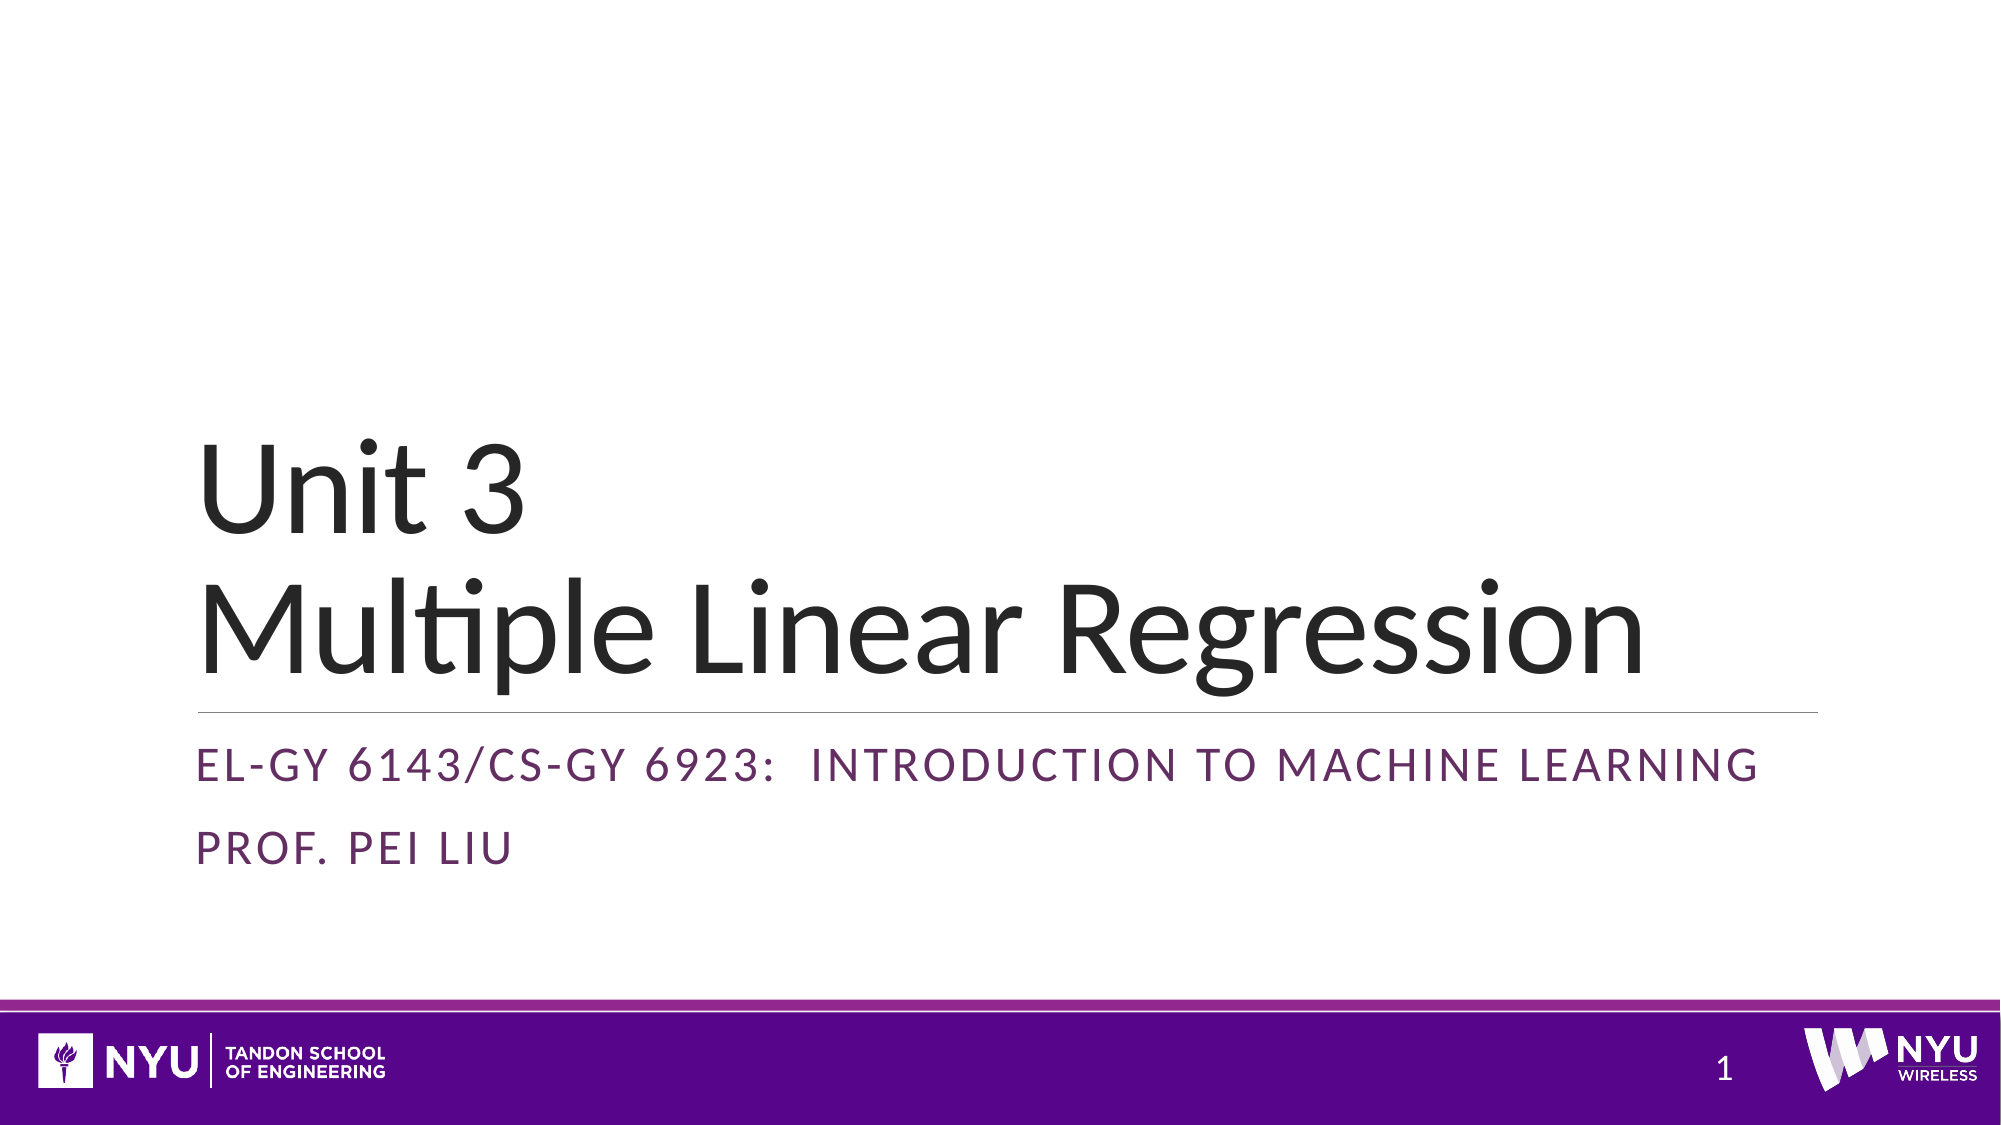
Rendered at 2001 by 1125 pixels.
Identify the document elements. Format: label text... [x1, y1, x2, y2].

title Unit 3 Multiple Linear Regression [180, 124, 1830, 710]
subtitle EL-GY 6143/CS-GY 6923: Introduction to machine learning Prof. PEI Liu [180, 730, 1831, 919]
slide_number 1 [1533, 1035, 1749, 1096]
